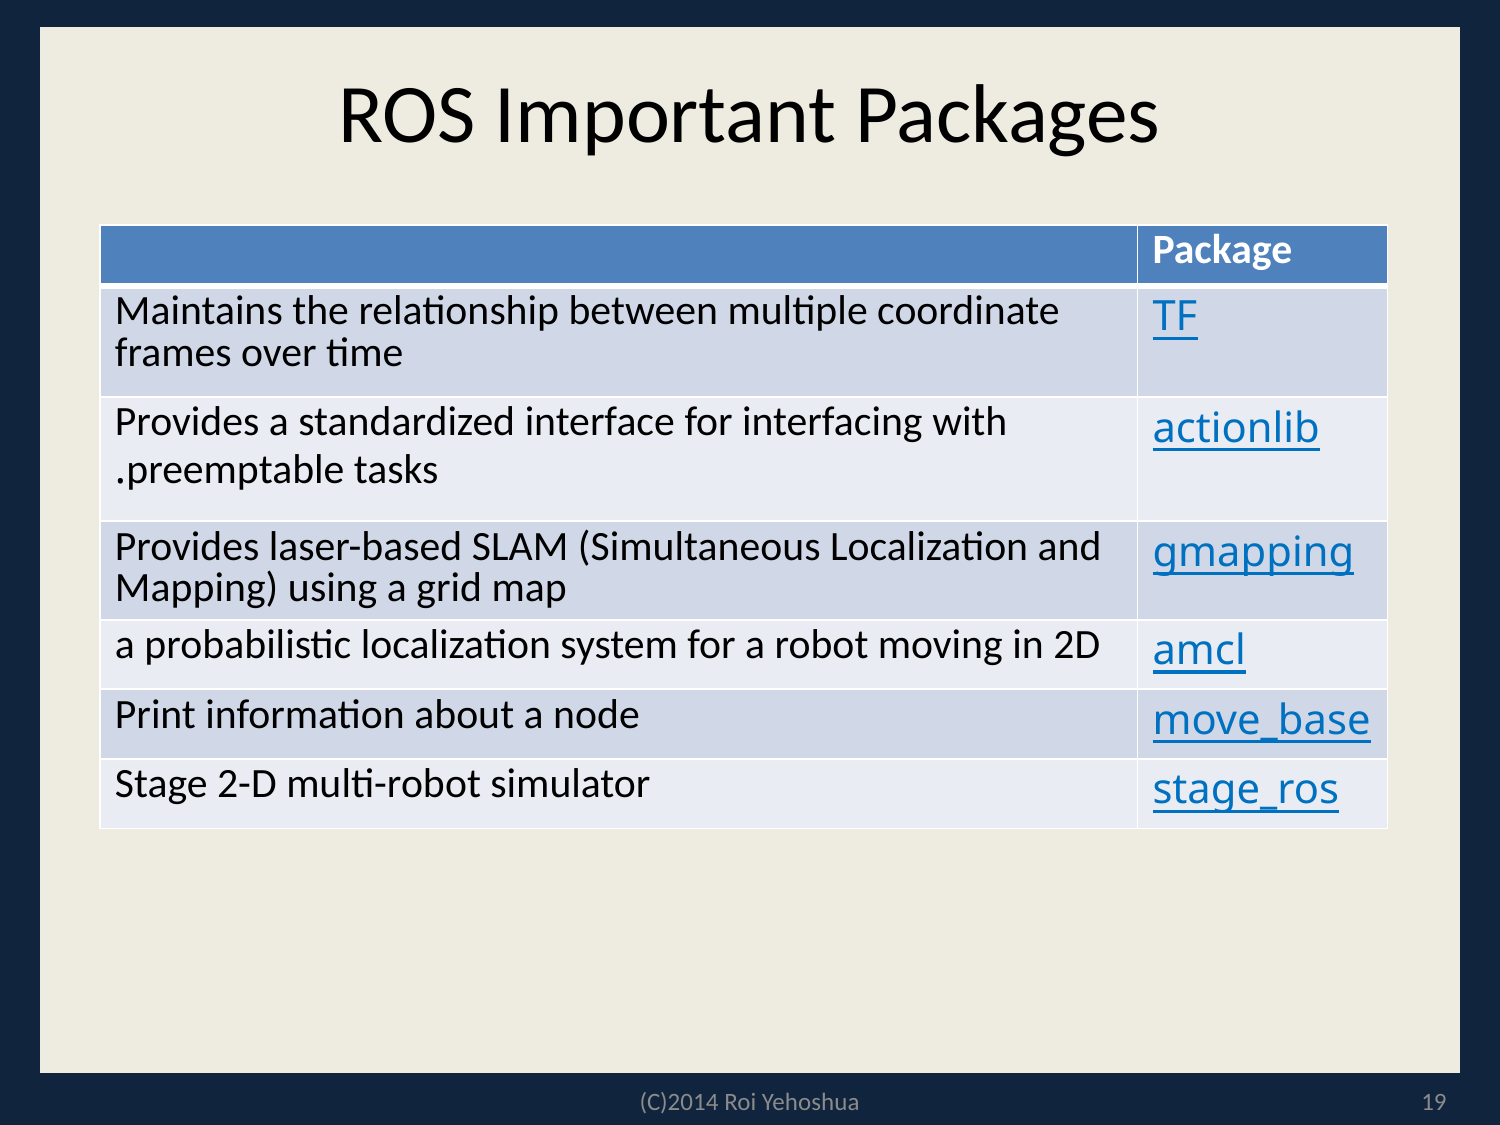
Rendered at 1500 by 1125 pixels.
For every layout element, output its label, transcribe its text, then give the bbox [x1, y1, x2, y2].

table_cell a probabilistic localization system for a robot moving in 2D [101, 621, 1137, 688]
table_cell Print information about a node [101, 690, 1137, 758]
table_cell TF [1138, 289, 1387, 396]
slide_number 19 [1111, 1074, 1462, 1125]
table_cell stage_ros [1138, 760, 1387, 828]
title ROS Important Packages [37, 31, 1463, 188]
table_cell move_base [1138, 690, 1387, 758]
table_cell amcl [1138, 621, 1387, 688]
table_cell Stage 2-D multi-robot simulator [101, 760, 1137, 828]
table_cell Provides laser-based SLAM (Simultaneous Localization and Mapping) using a grid map [101, 522, 1137, 619]
table_header Package [1138, 226, 1387, 283]
table_cell actionlib [1138, 398, 1387, 520]
table_header [101, 226, 1137, 283]
table_cell Provides a standardized interface for interfacing with preemptable tasks. [101, 398, 1137, 520]
table_cell gmapping [1138, 522, 1387, 619]
footer (C)2014 Roi Yehoshua [512, 1074, 988, 1125]
table_cell Maintains the relationship between multiple coordinate frames over time [101, 289, 1137, 396]
